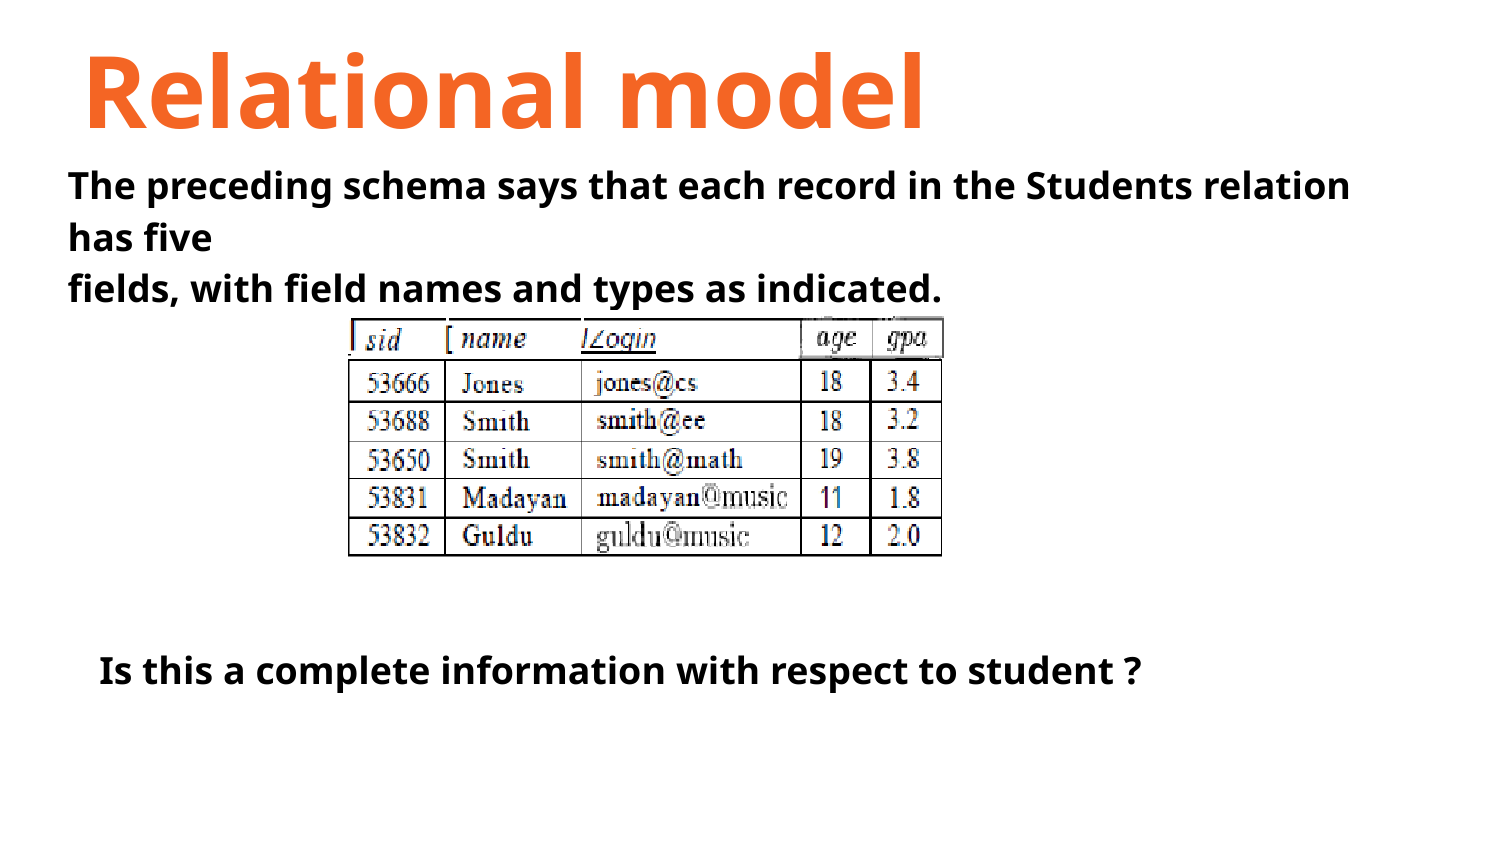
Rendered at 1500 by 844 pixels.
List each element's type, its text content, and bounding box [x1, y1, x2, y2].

picture [339, 310, 952, 563]
title The preceding schema says that each record in the Students relation has five fields, with field names and types as indicated. [52, 140, 1398, 292]
title Relational model [65, 13, 1222, 140]
text_box [52, 329, 1462, 587]
text_box Is this a complete information with respect to student ? [84, 624, 1430, 777]
